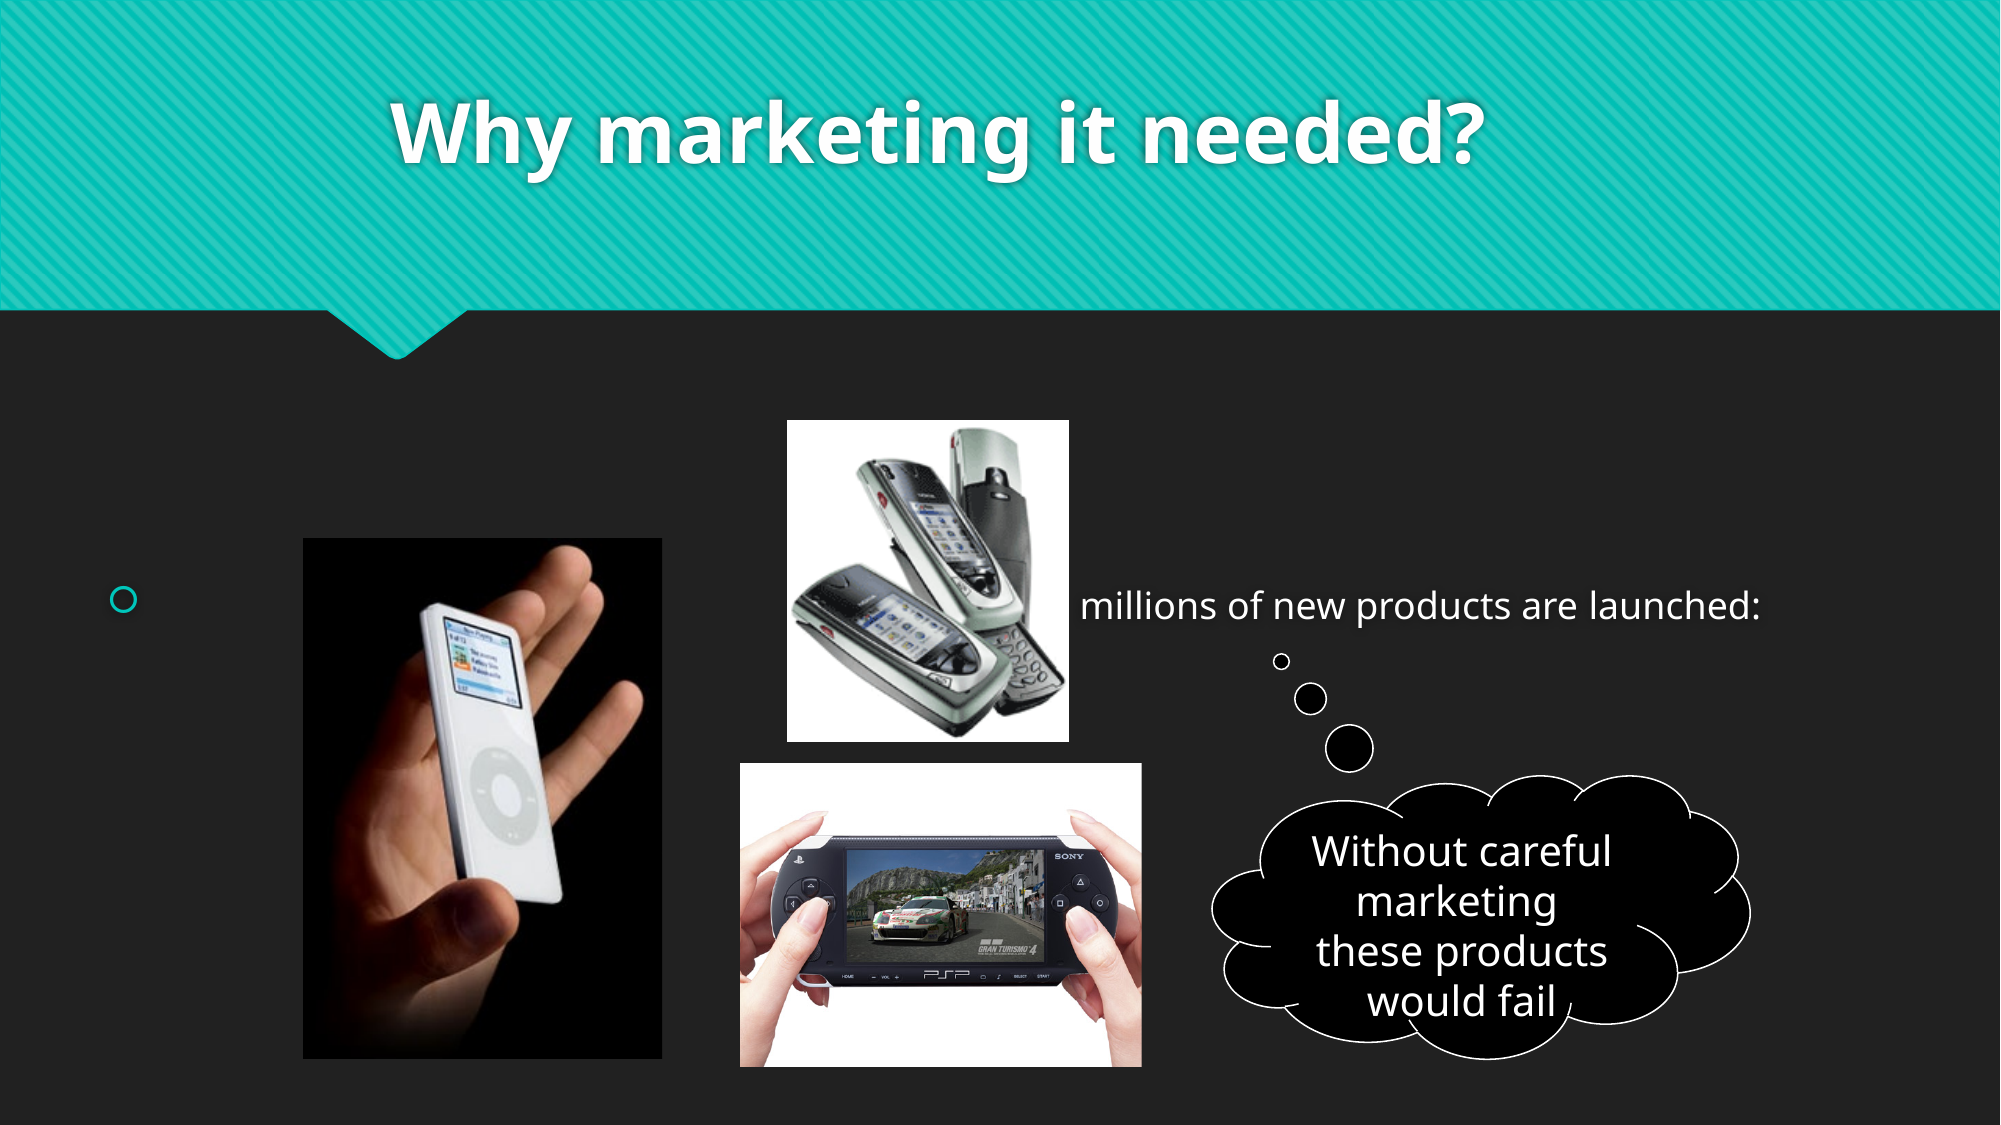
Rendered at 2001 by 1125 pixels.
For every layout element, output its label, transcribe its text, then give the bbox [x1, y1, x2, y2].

picture [739, 762, 1142, 1068]
picture [302, 538, 663, 1059]
list millions of new products are launched: [91, 240, 1909, 1099]
text_box Without careful marketing these products would fail [1294, 683, 1327, 715]
text_box Without careful marketing these products would fail [1325, 724, 1374, 773]
picture [787, 420, 1069, 742]
text_box Without careful marketing these products would fail [1211, 775, 1751, 1060]
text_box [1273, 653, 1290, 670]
title Why marketing it needed? [375, 0, 1638, 188]
